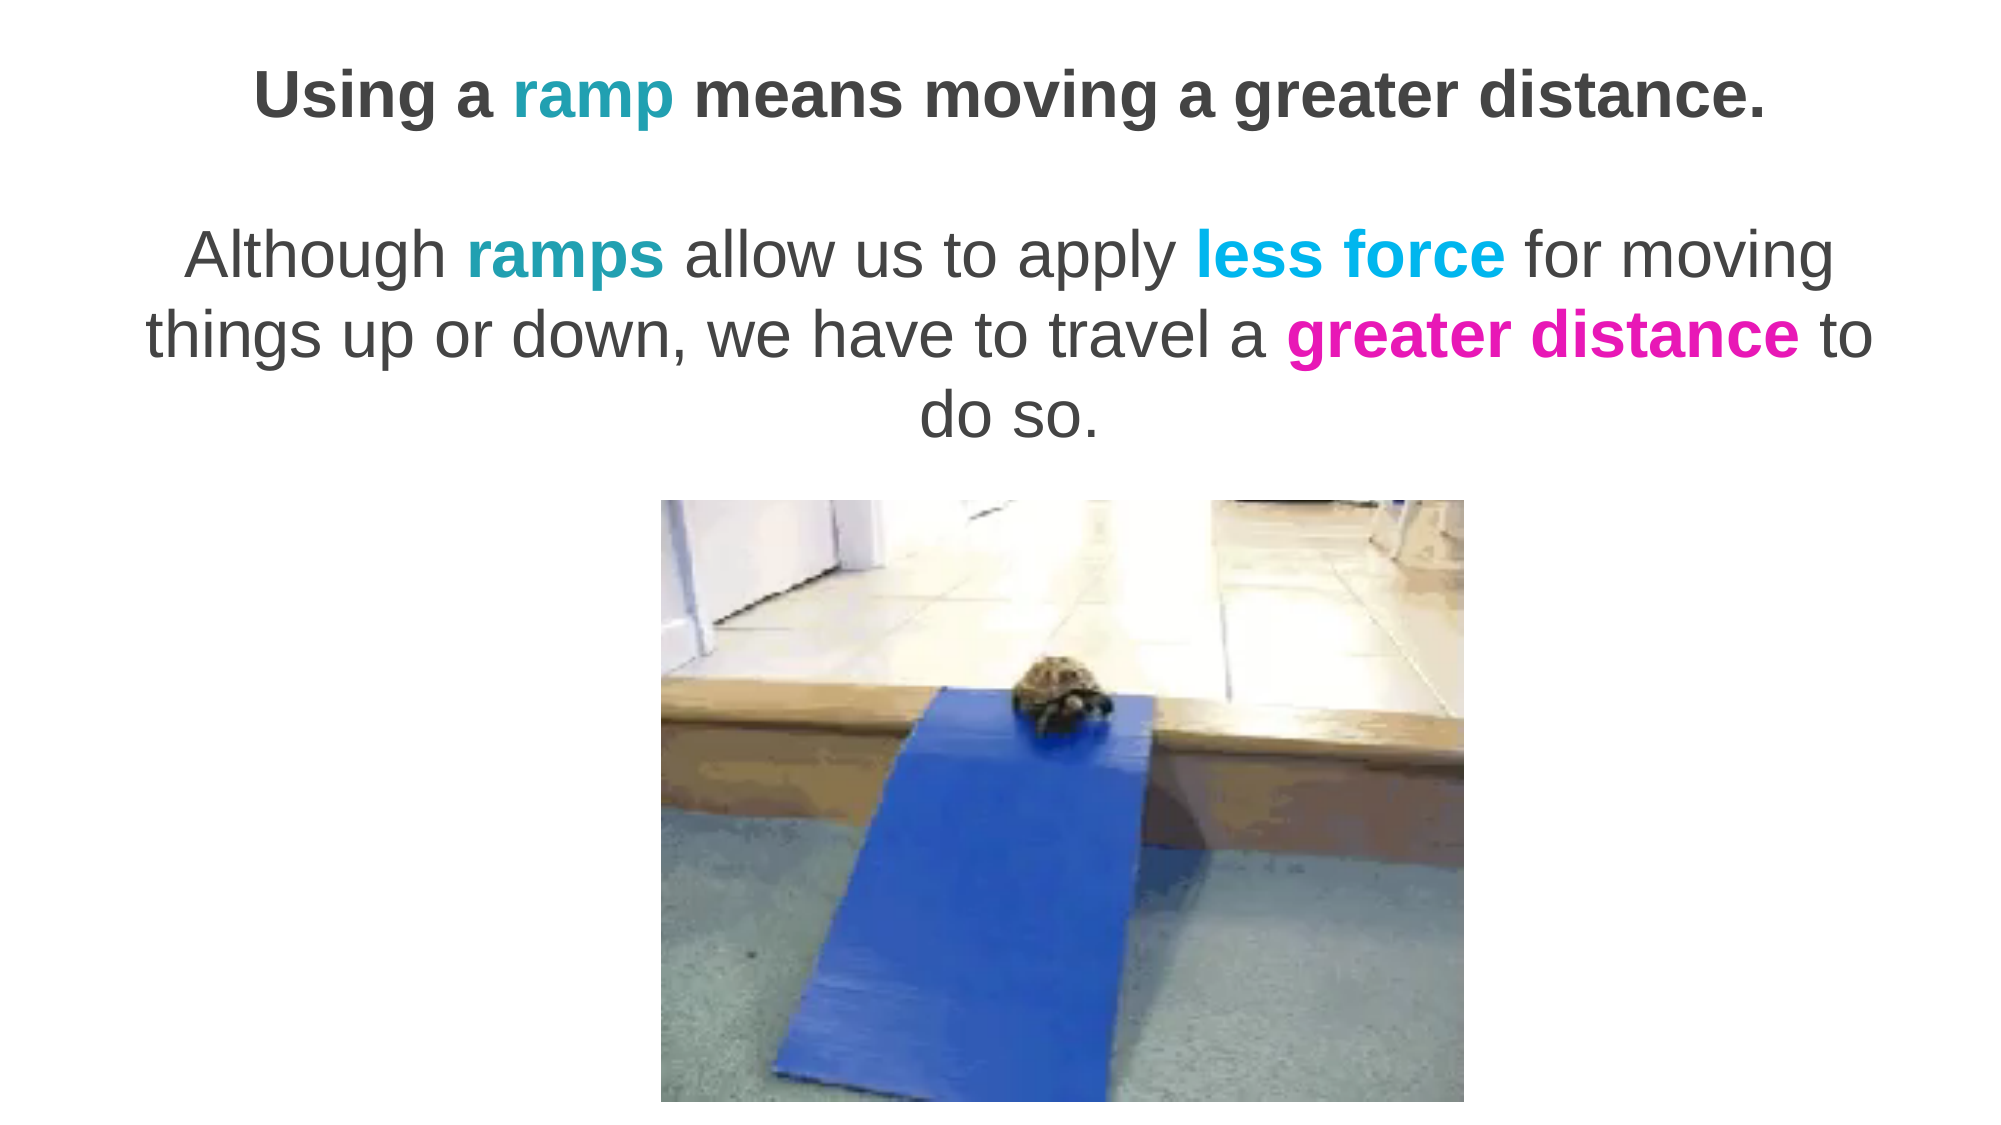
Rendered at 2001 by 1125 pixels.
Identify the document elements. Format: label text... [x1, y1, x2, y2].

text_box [660, 499, 1465, 1103]
text_box Using a ramp means moving a greater distance. Although ramps allow us to apply less force for moving things up or down, we have to travel a greater distance to do so. [95, 43, 1925, 458]
